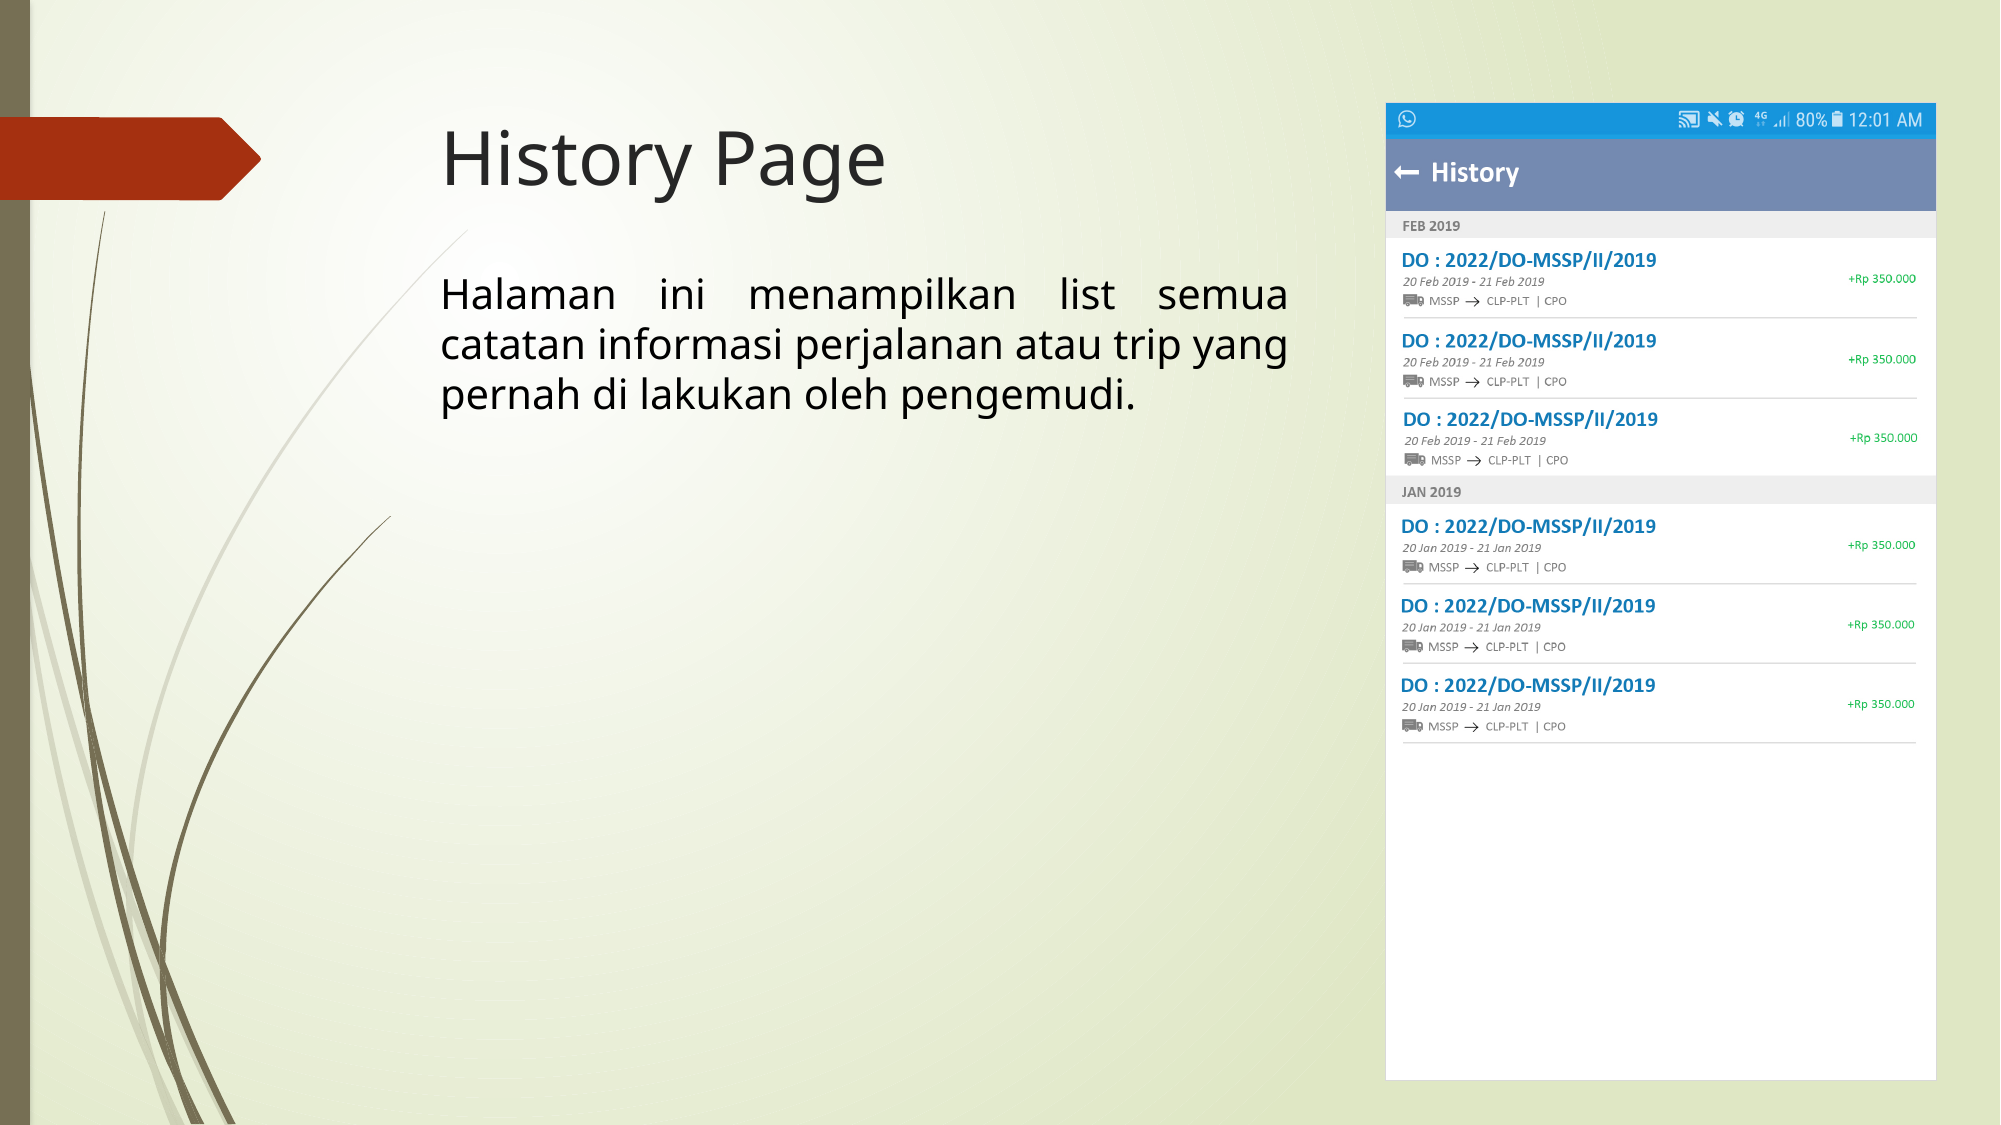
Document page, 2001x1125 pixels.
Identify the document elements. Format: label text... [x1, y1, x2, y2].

text_box Halaman ini menampilkan list semua catatan informasi perjalanan atau trip yang pernah di lakukan oleh pengemudi. [425, 260, 1305, 426]
picture [1385, 102, 1937, 1081]
title History Page [425, 102, 1305, 260]
